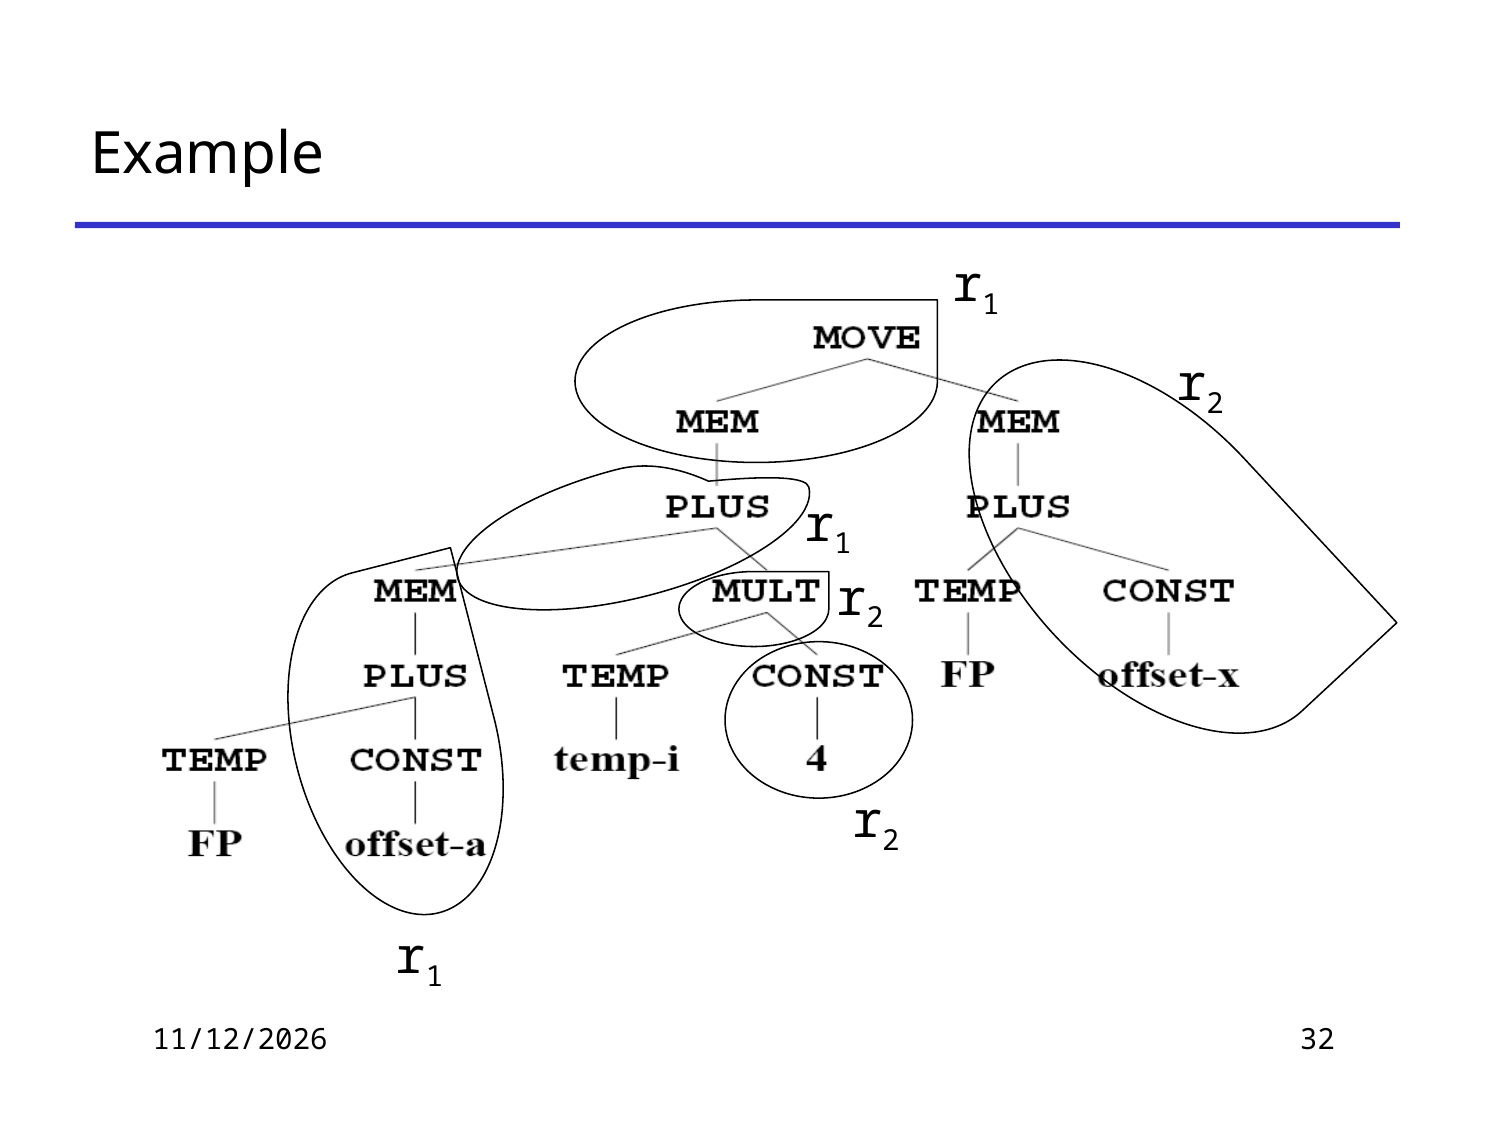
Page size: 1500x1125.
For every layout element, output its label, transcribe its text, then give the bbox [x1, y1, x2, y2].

text_box r1 [381, 927, 458, 1000]
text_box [149, 299, 1279, 919]
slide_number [137, 1012, 451, 1088]
title Example [75, 75, 1400, 225]
slide_number 32 [1037, 1012, 1351, 1088]
text_box r1 [937, 244, 1015, 298]
